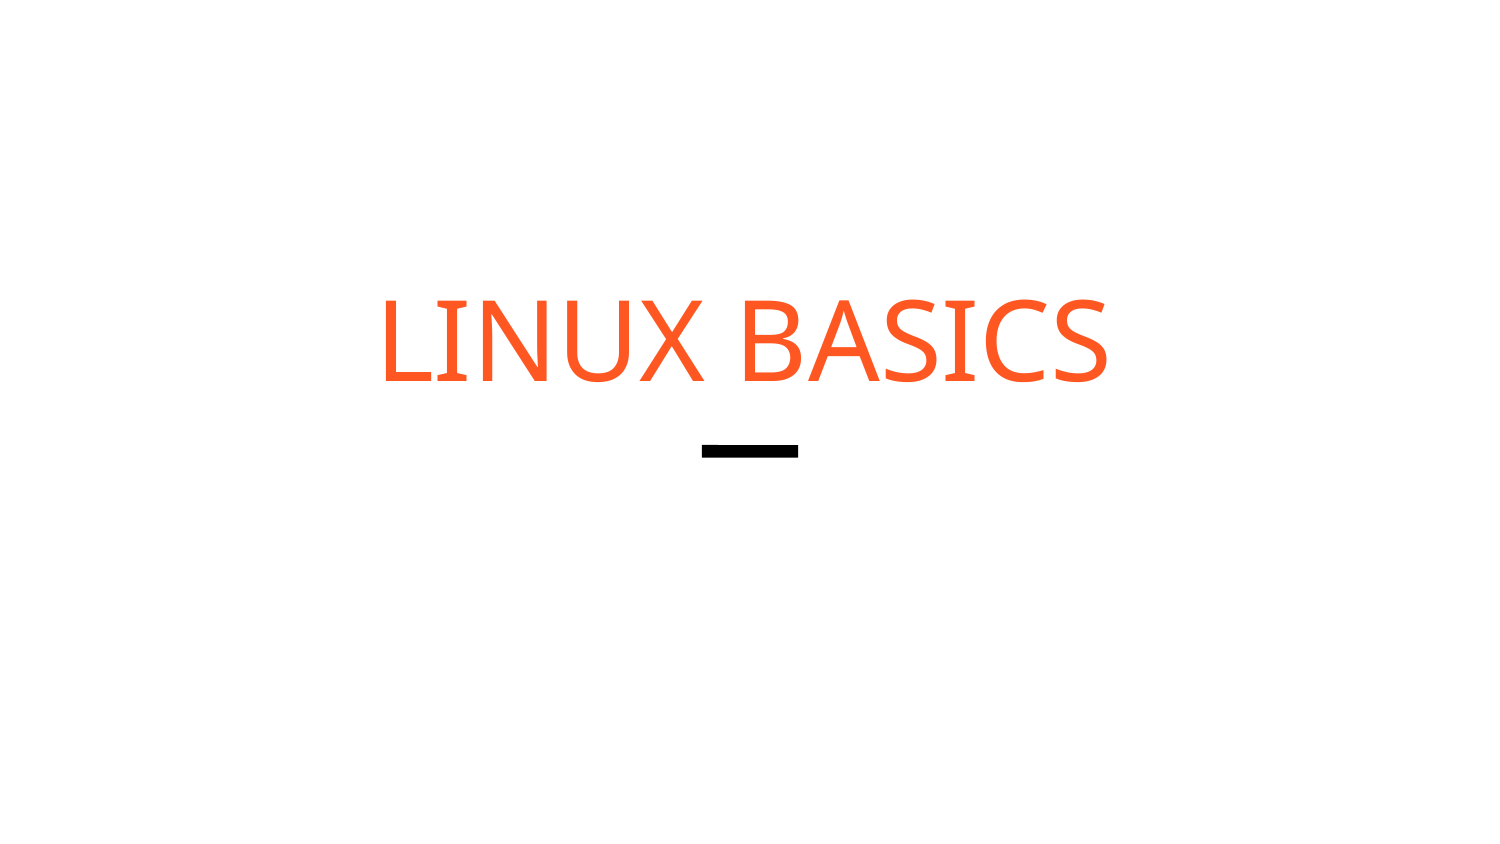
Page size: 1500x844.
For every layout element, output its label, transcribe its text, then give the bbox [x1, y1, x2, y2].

text_box LINUX BASICS [51, 97, 1449, 419]
